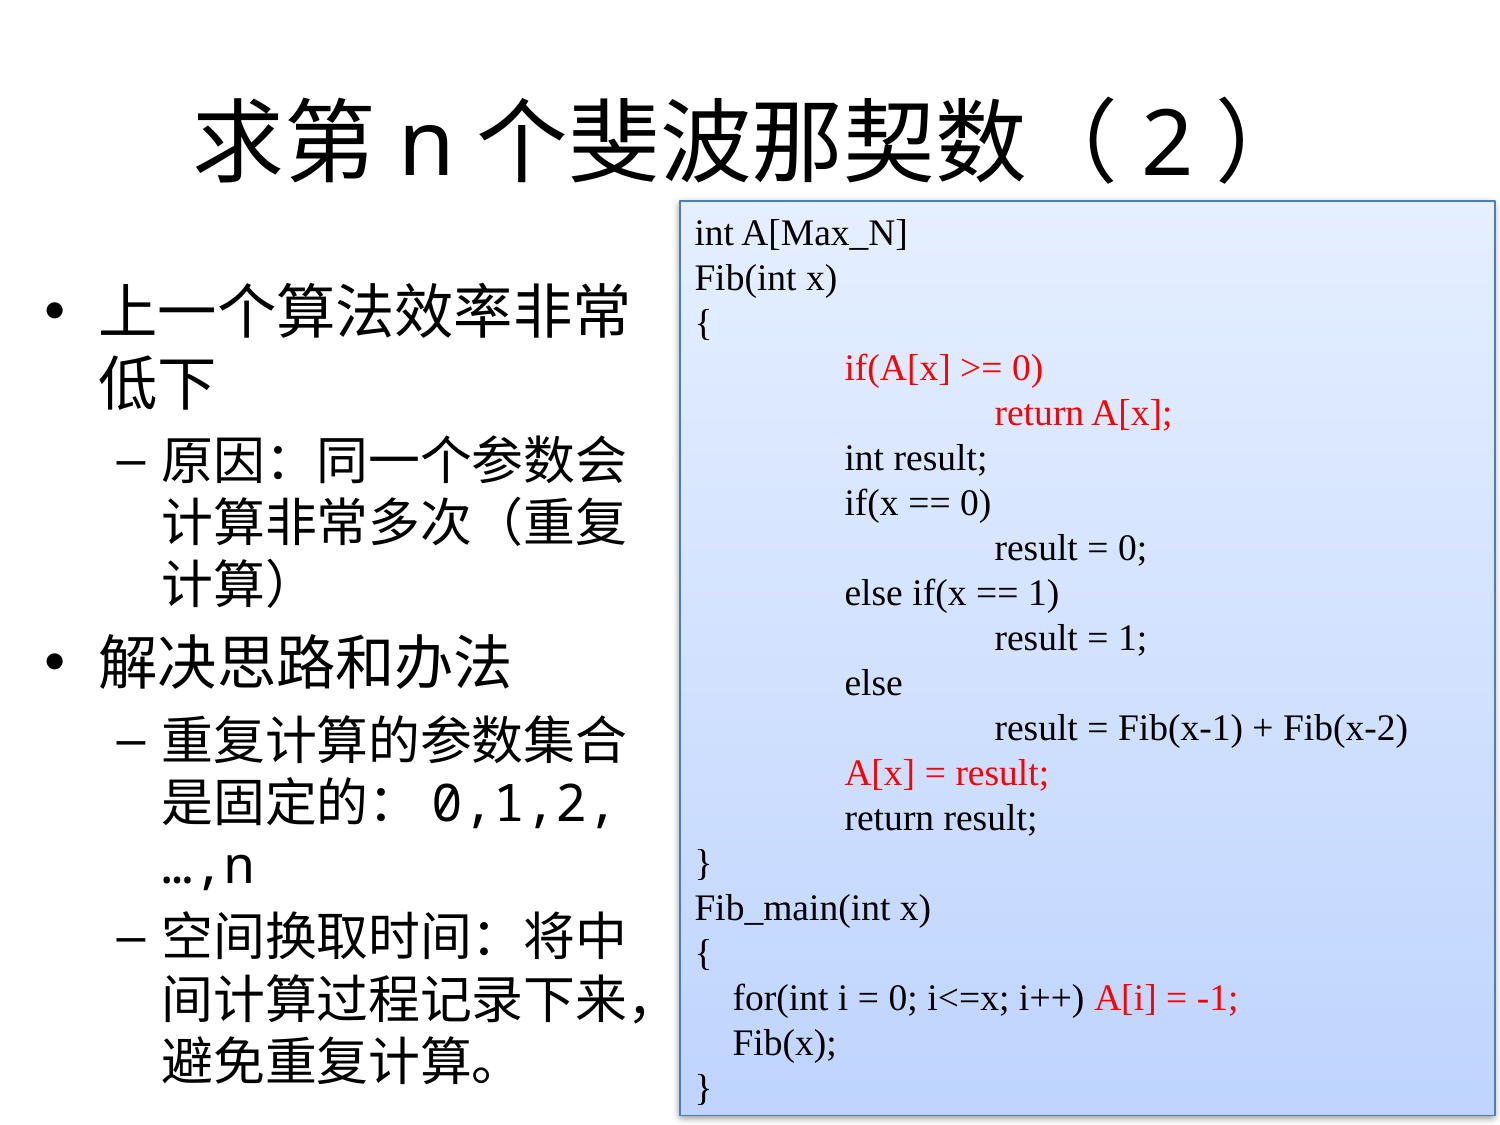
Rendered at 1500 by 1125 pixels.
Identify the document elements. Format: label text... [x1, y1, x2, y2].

title 求第n个斐波那契数（2） [75, 45, 1425, 233]
list 上一个算法效率非常低下 原因：同一个参数会计算非常多次（重复计算） 解决思路和办法 重复计算的参数集合是固定的：0,1,2,…,n 空间换取时间：将中间计算过程记录下来，避免重复计算。 [29, 267, 668, 1106]
text_box int A[Max_N] Fib(int x) { if(A[x] >= 0) return A[x]; int result; if(x == 0) result = 0; else if(x == 1) result = 1; else result = Fib(x-1) + Fib(x-2) A[x] = result; return result; } Fib_main(int x) { for(int i = 0; i<=x; i++) A[i] = -1; Fib(x); } [679, 200, 1496, 1116]
